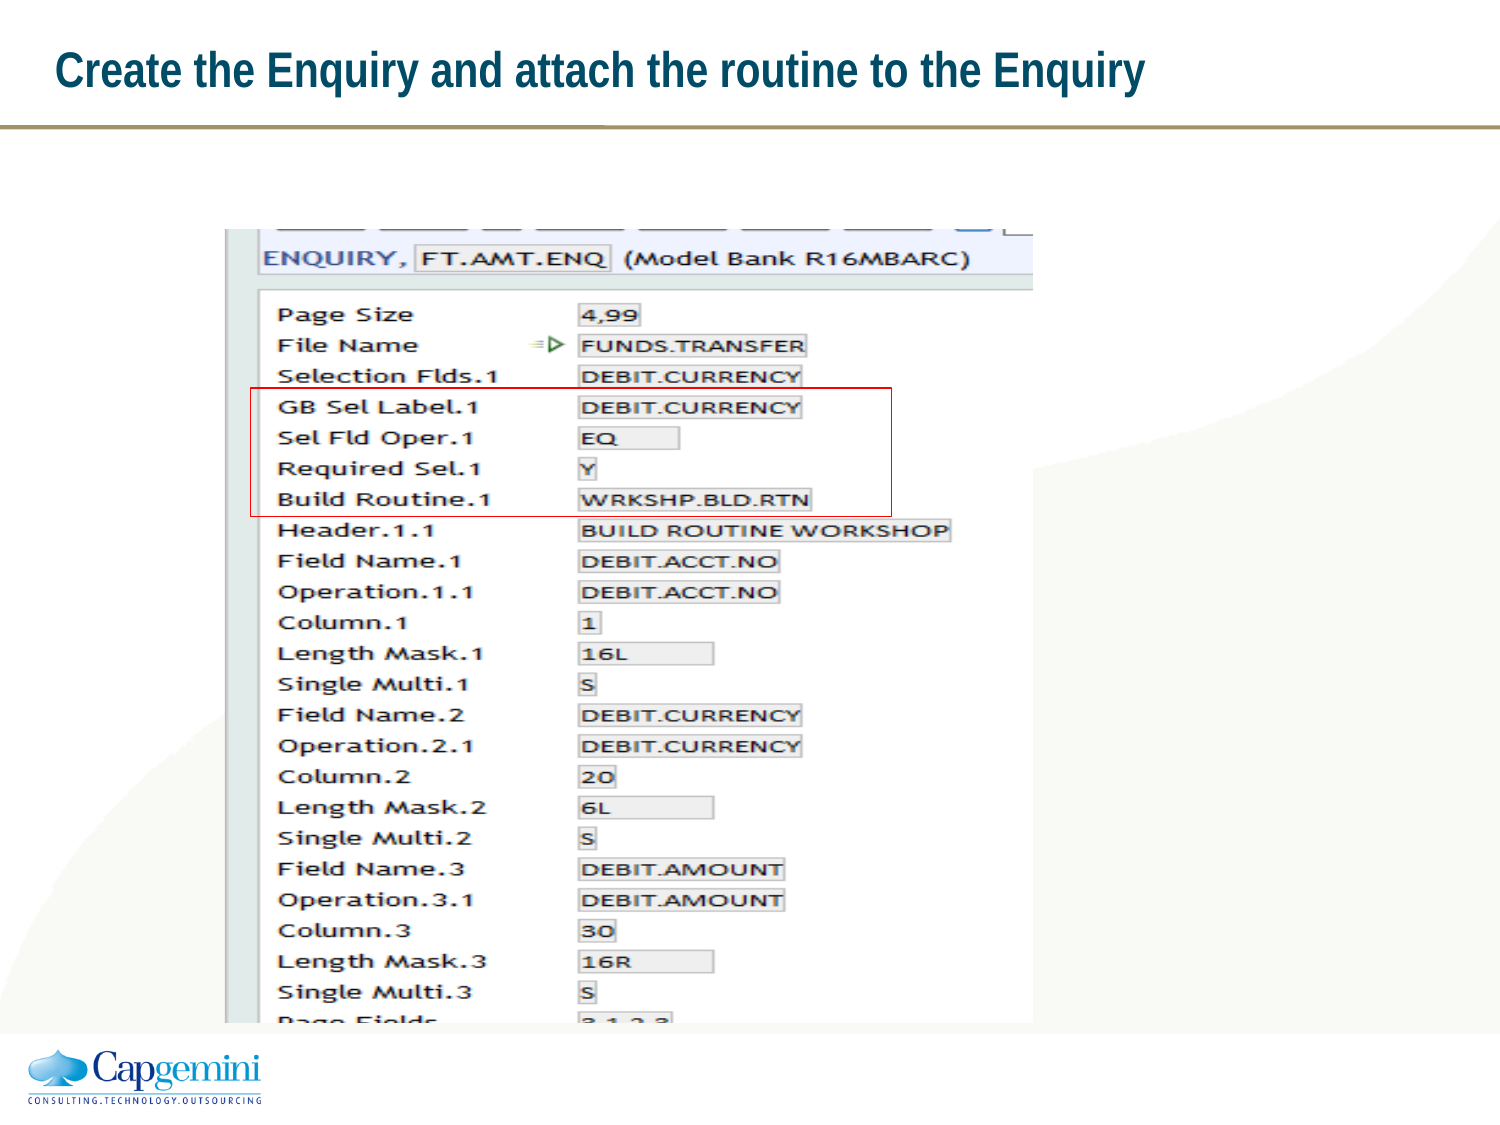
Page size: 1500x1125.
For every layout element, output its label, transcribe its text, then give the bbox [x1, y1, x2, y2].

title Create the Enquiry and attach the routine to the Enquiry [39, 22, 1470, 113]
picture [0, 0, 1500, 125]
picture [0, 130, 1500, 1125]
